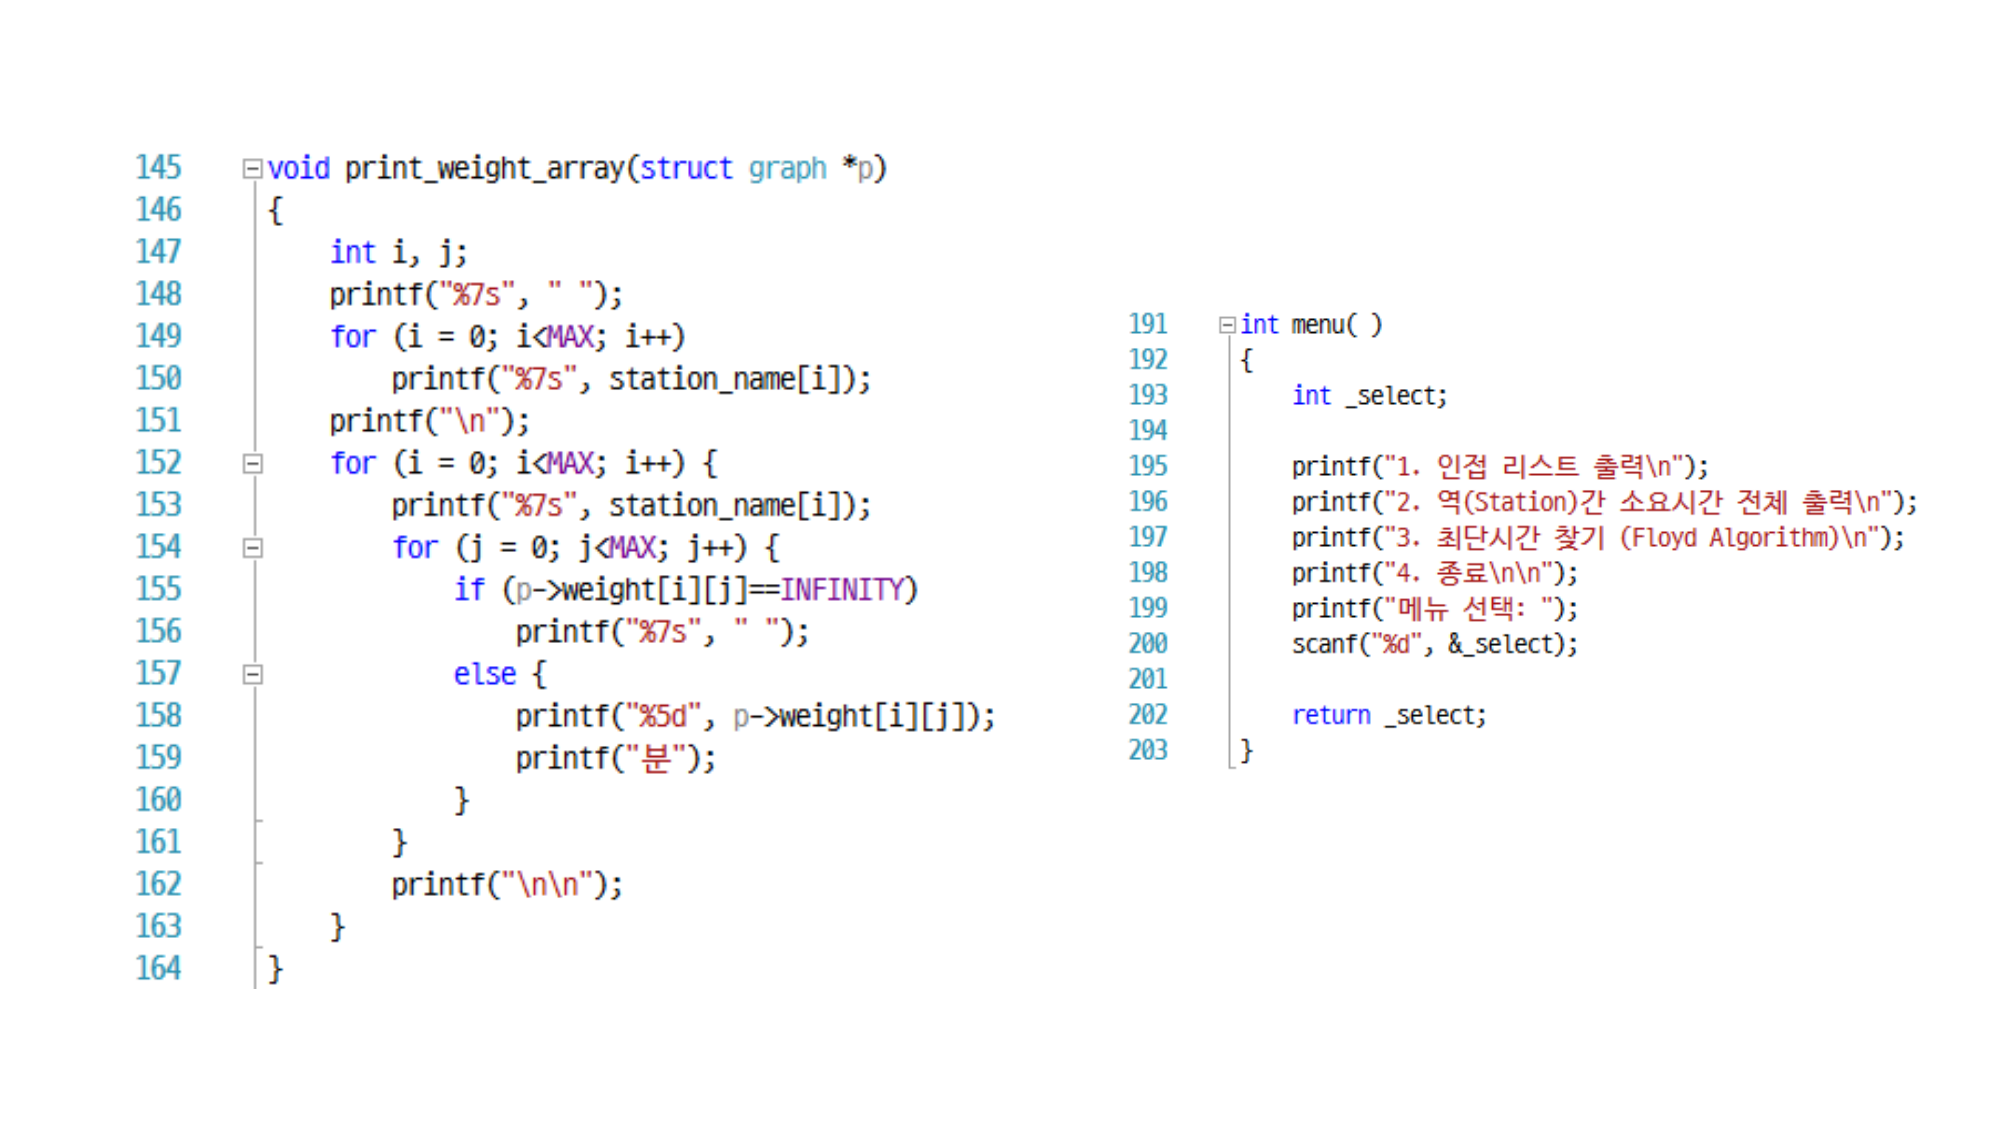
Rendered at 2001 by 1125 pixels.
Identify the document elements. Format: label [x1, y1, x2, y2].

picture [1119, 304, 1934, 773]
picture [126, 146, 1013, 989]
